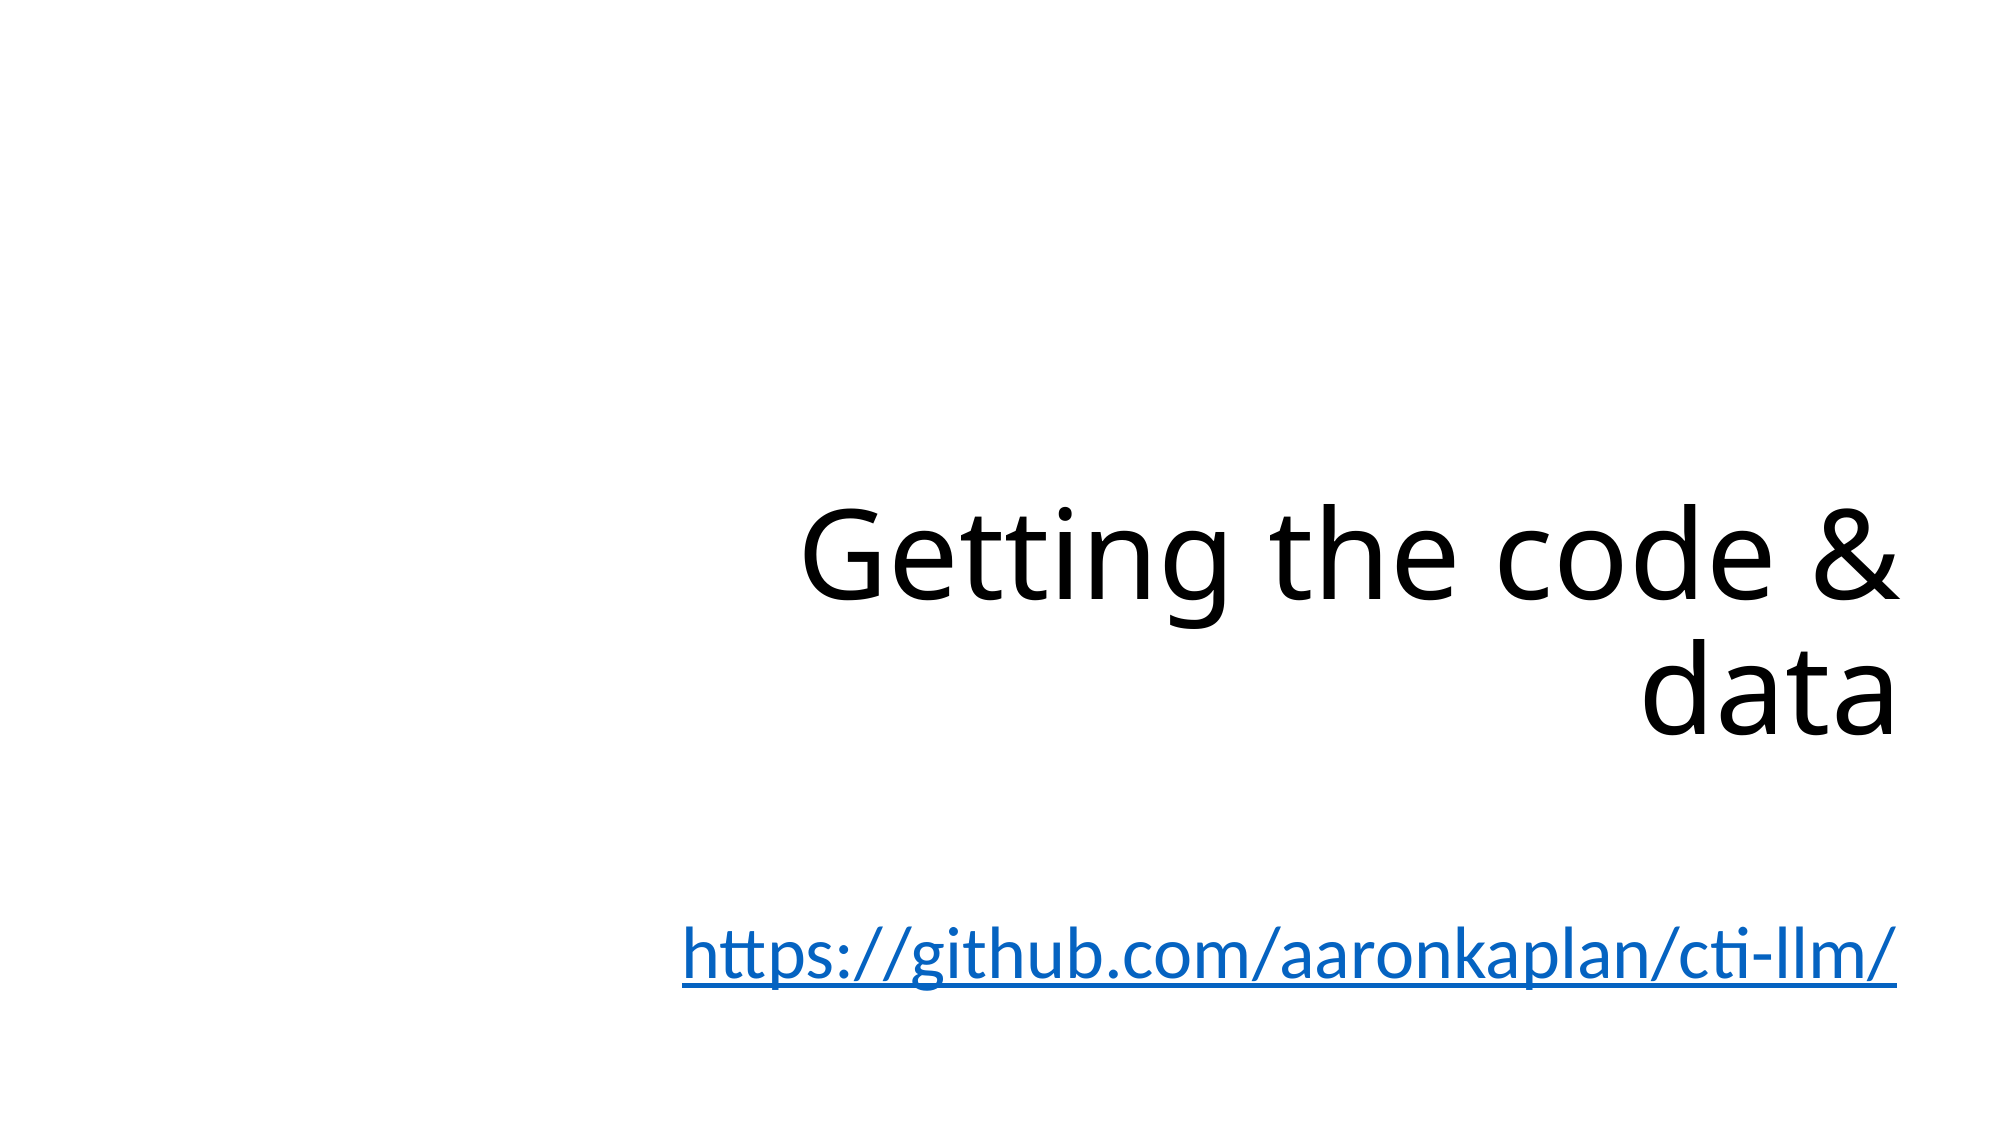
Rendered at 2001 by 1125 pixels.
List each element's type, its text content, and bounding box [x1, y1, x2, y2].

list https://github.com/aaronkaplan/cti-llm/ [662, 784, 1917, 1003]
title Getting the code & data [662, 318, 1917, 770]
